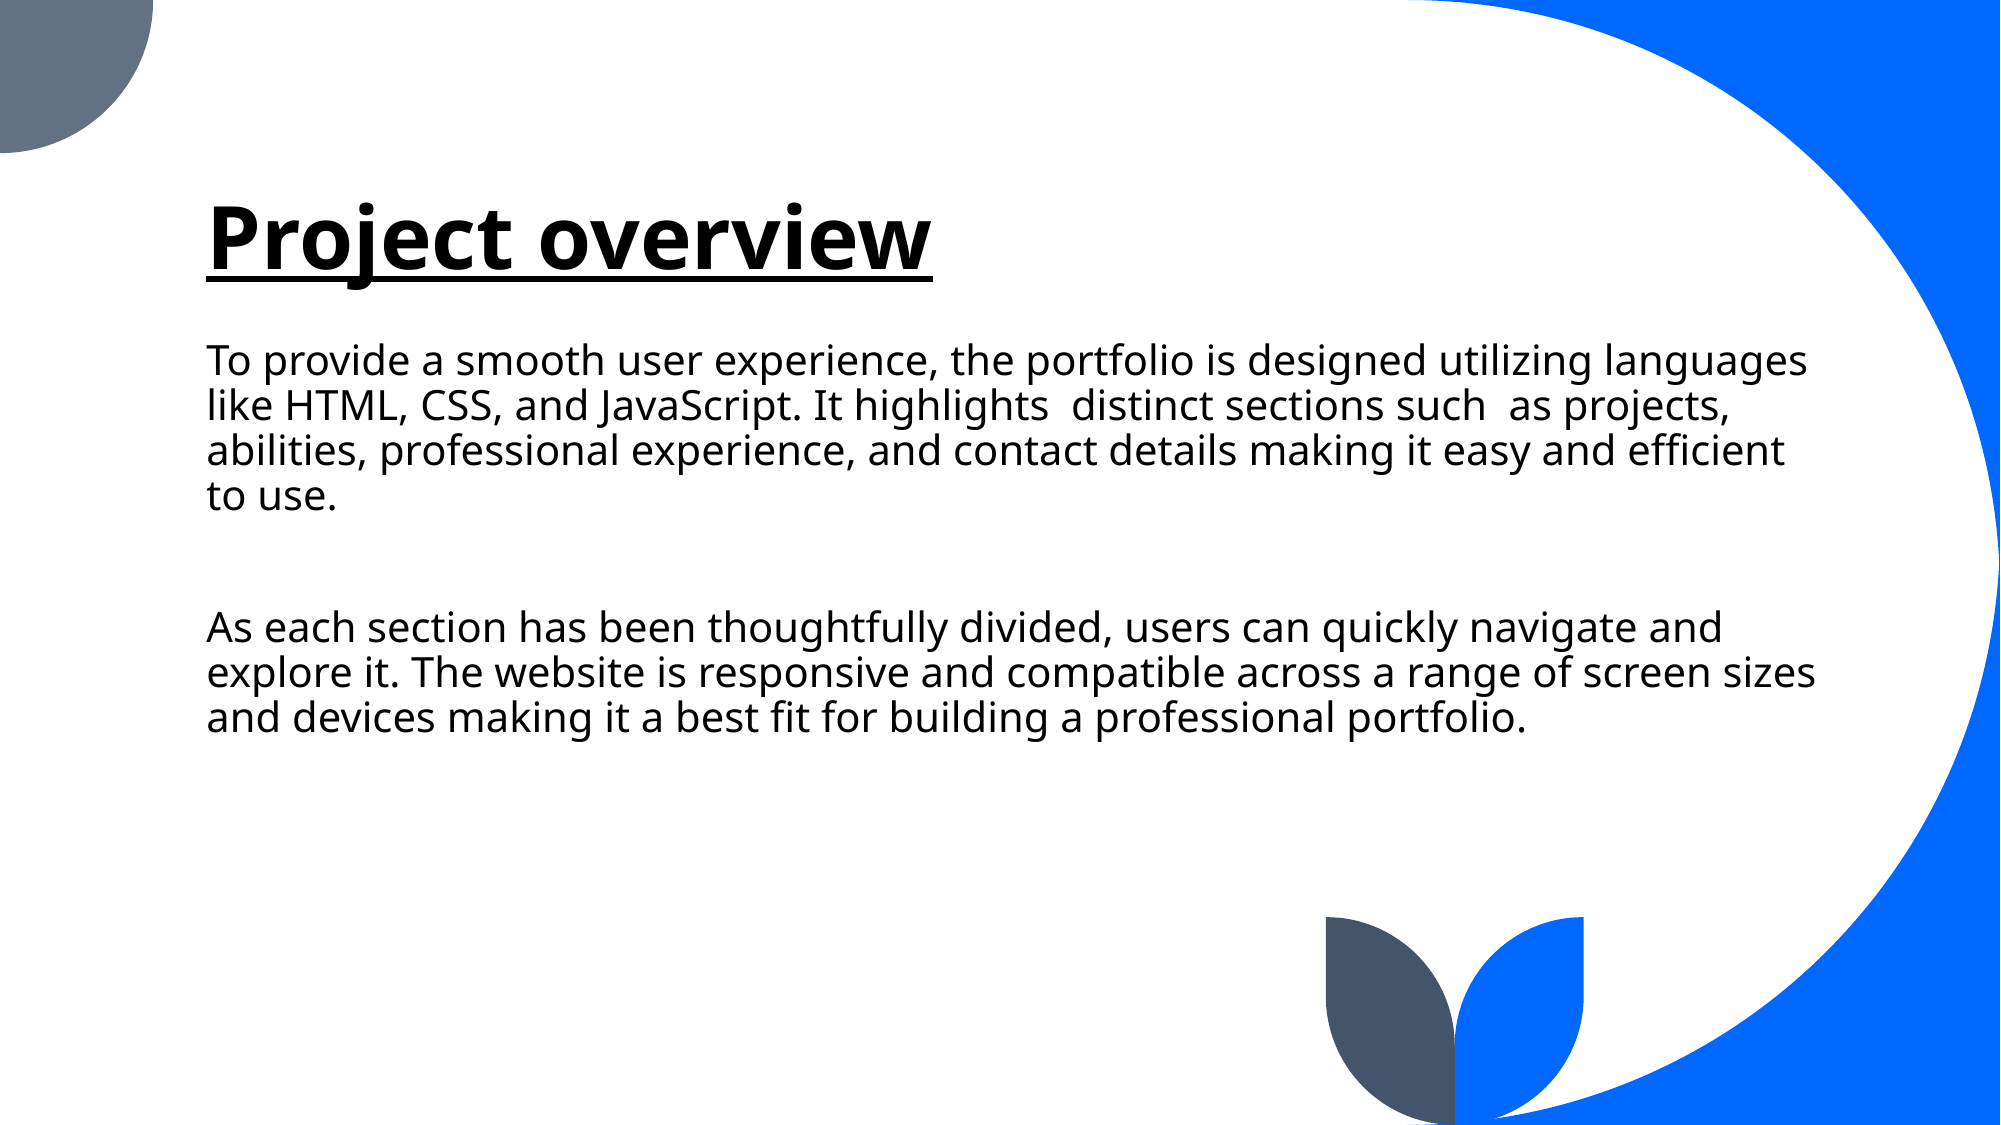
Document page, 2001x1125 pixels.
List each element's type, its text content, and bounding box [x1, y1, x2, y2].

list To provide a smooth user experience, the portfolio is designed utilizing languages like HTML, CSS, and JavaScript. It highlights distinct sections such as projects, abilities, professional experience, and contact details making it easy and efficient to use. As each section has been thoughtfully divided, users can quickly navigate and explore it. The website is responsive and compatible across a range of screen sizes and devices making it a best fit for building a professional portfolio. [191, 332, 1838, 1023]
title Project overview [191, 22, 1767, 294]
